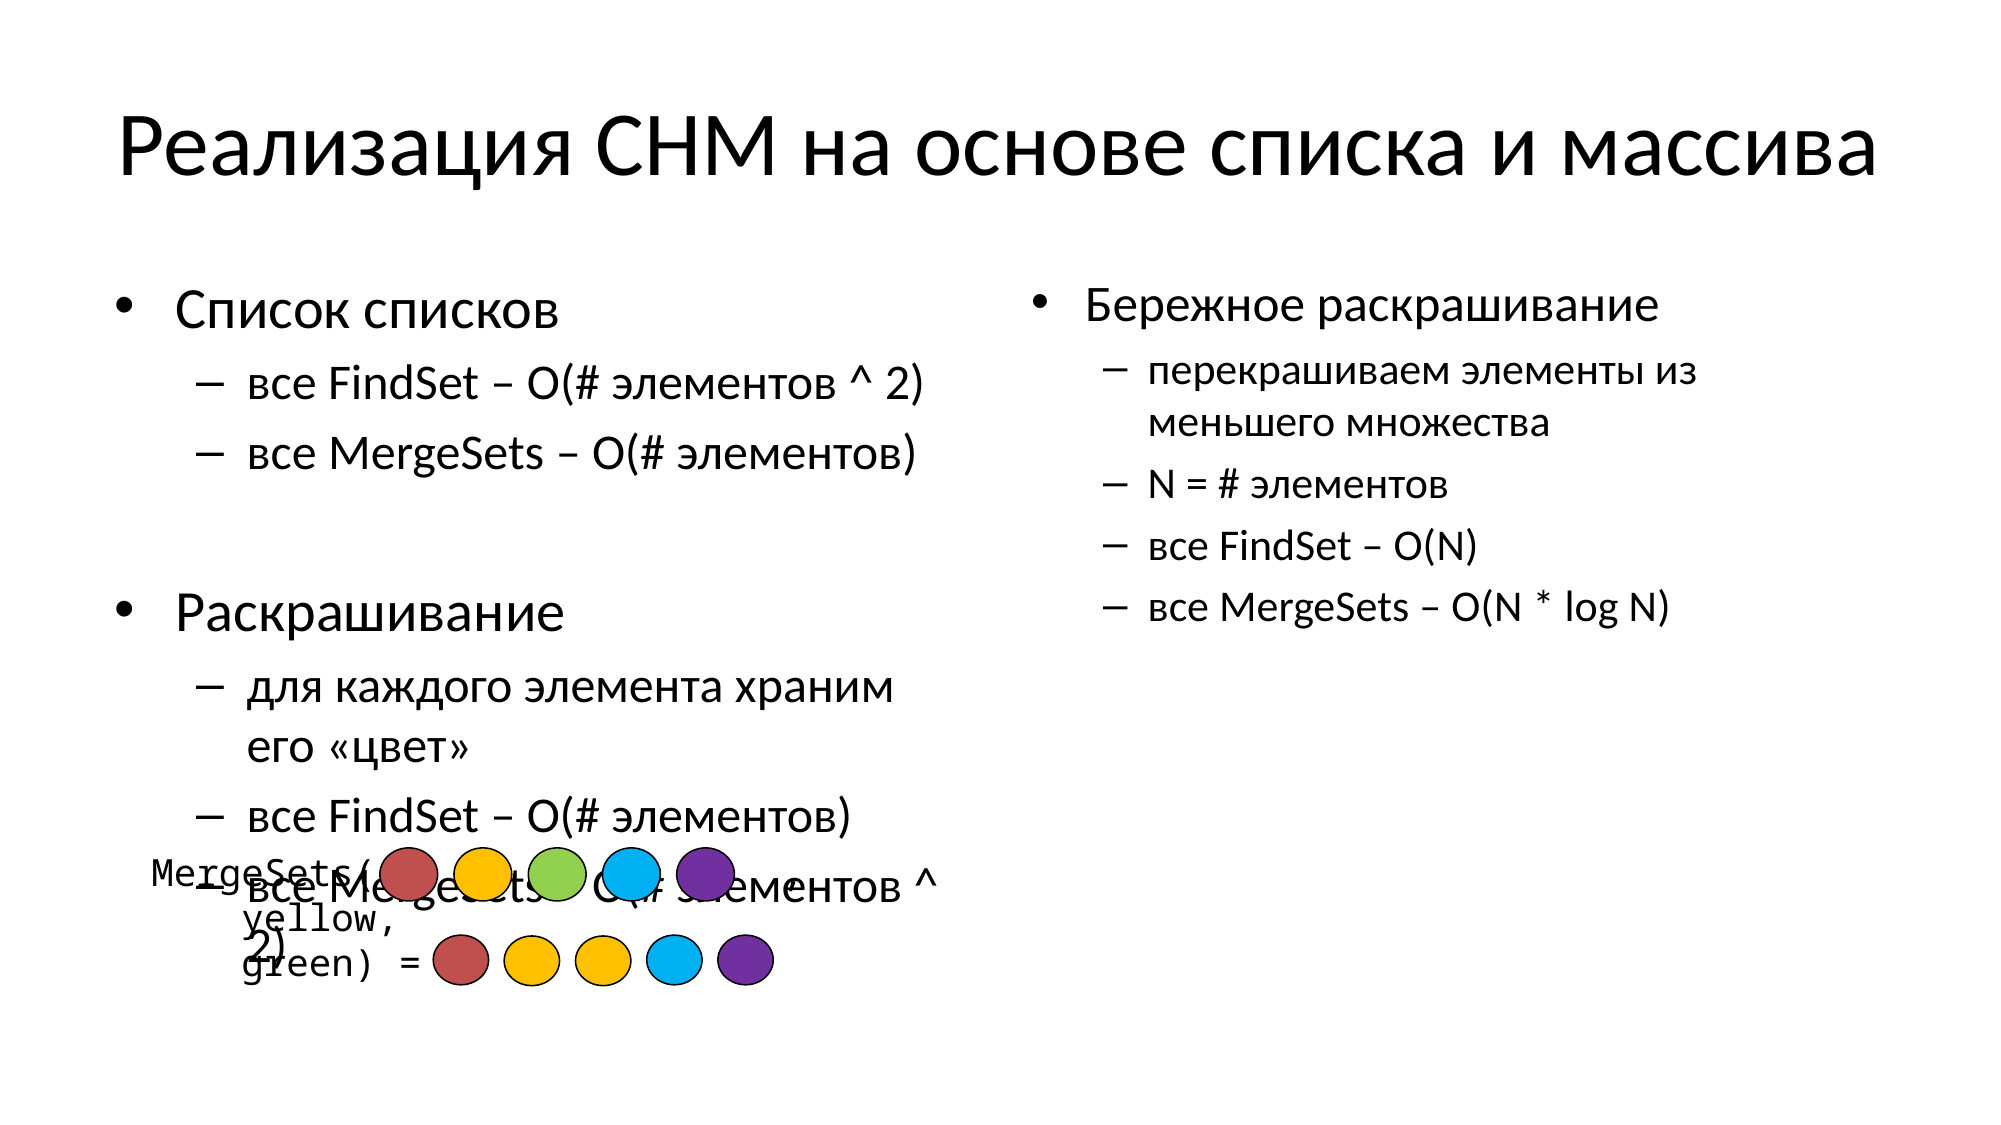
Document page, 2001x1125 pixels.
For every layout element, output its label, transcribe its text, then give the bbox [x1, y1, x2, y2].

list Бережное раскрашивание перекрашиваем элементы из меньшего множества N = # элементов все FindSet – O(N) все MergeSets – O(N * log N) Пусть элемент x побывал в множествах s1 = { x }  s2  …  sn = { все элементы } Поскольку перекрашиваем меньшее множество, 2 * мощность si ≤ мощность si+1 Цвет x изменится n <= log(N) раз На все элементы потратим O(N * log N) [1016, 262, 1900, 1005]
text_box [161, 841, 795, 994]
title Реализация СНМ на основе списка и массива [99, 45, 1900, 233]
list Список списков все FindSet – O(# элементов ^ 2) все MergeSets – O(# элементов) Раскрашивание для каждого элемента храним его «цвет» все FindSet – O(# элементов) все MergeSets – O(# элементов ^ 2) [99, 262, 984, 1005]
